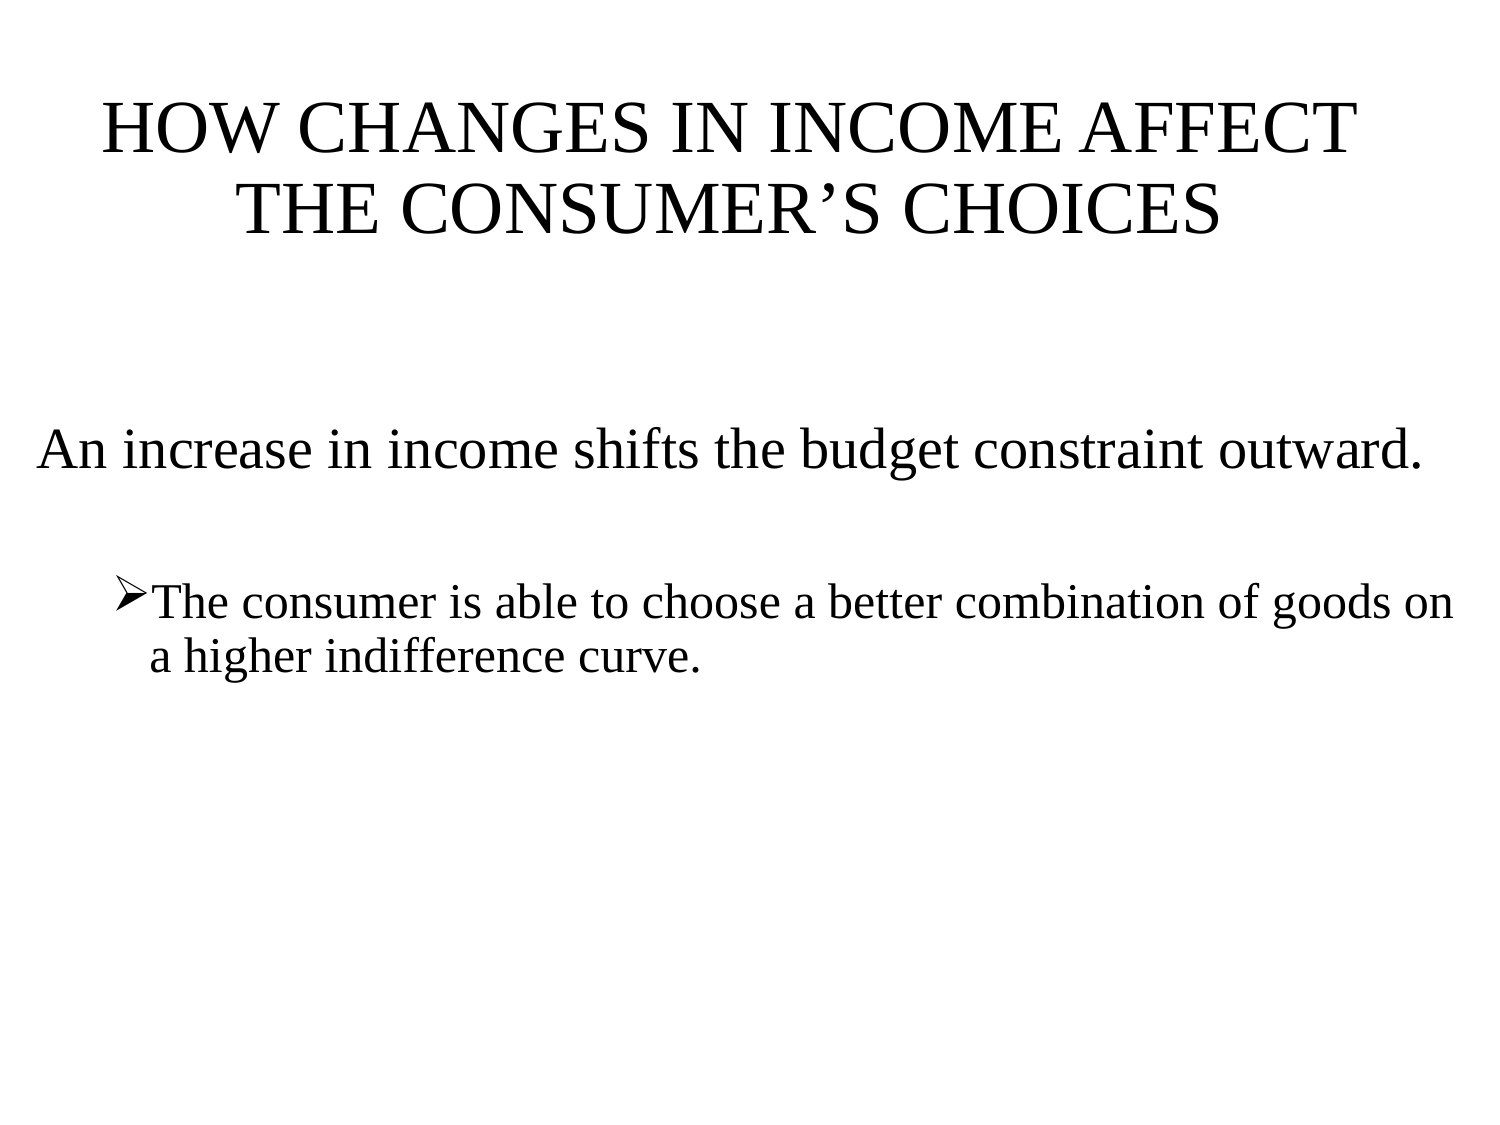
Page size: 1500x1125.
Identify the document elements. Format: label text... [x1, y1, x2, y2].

title HOW CHANGES IN INCOME AFFECT THE CONSUMER’S CHOICES [62, 59, 1397, 278]
list An increase in income shifts the budget constraint outward. The consumer is able to choose a better combination of goods on a higher indifference curve. [21, 411, 1471, 1038]
